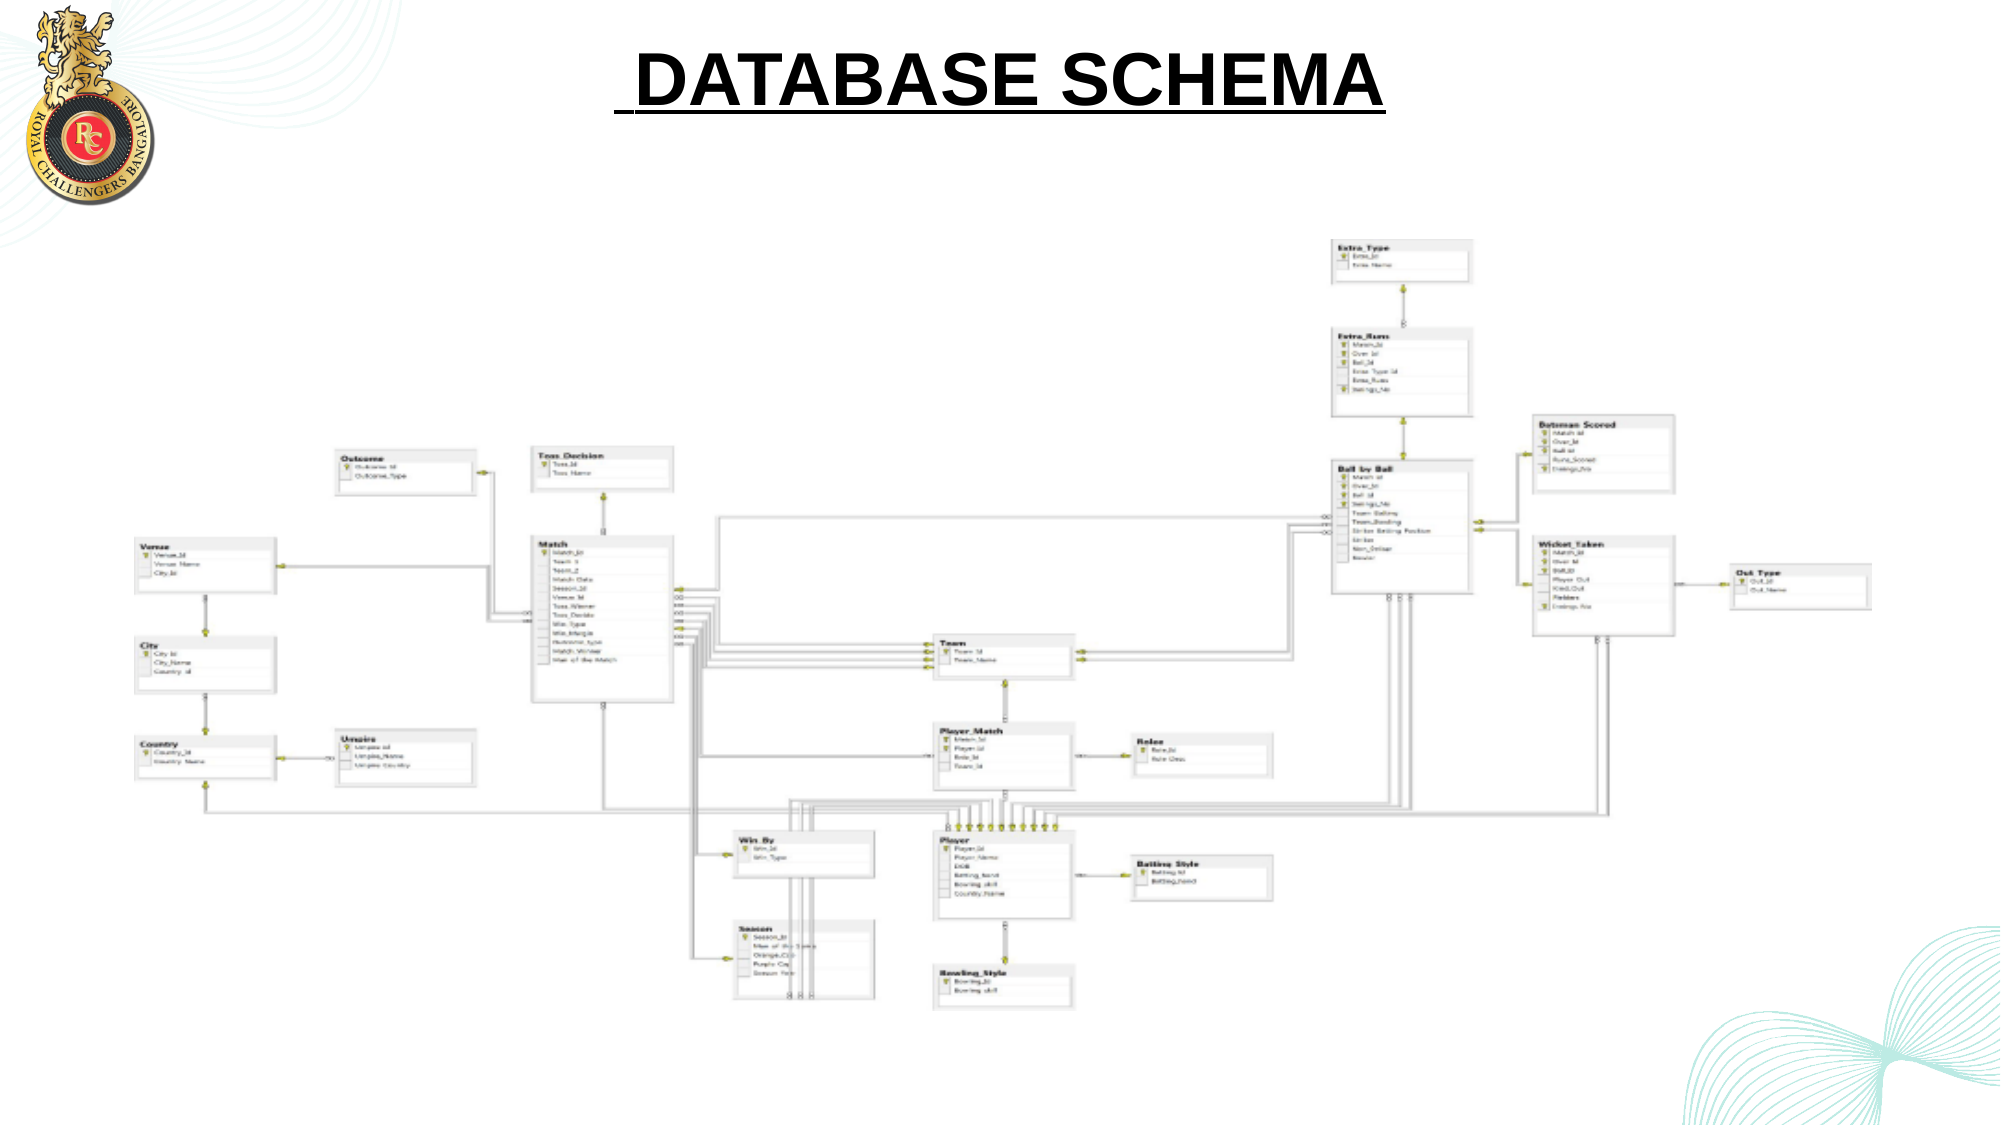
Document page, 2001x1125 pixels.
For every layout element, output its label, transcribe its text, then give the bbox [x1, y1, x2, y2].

picture [0, 0, 210, 225]
title DATABASE SCHEMA [210, 30, 2000, 121]
picture [134, 239, 1872, 1011]
